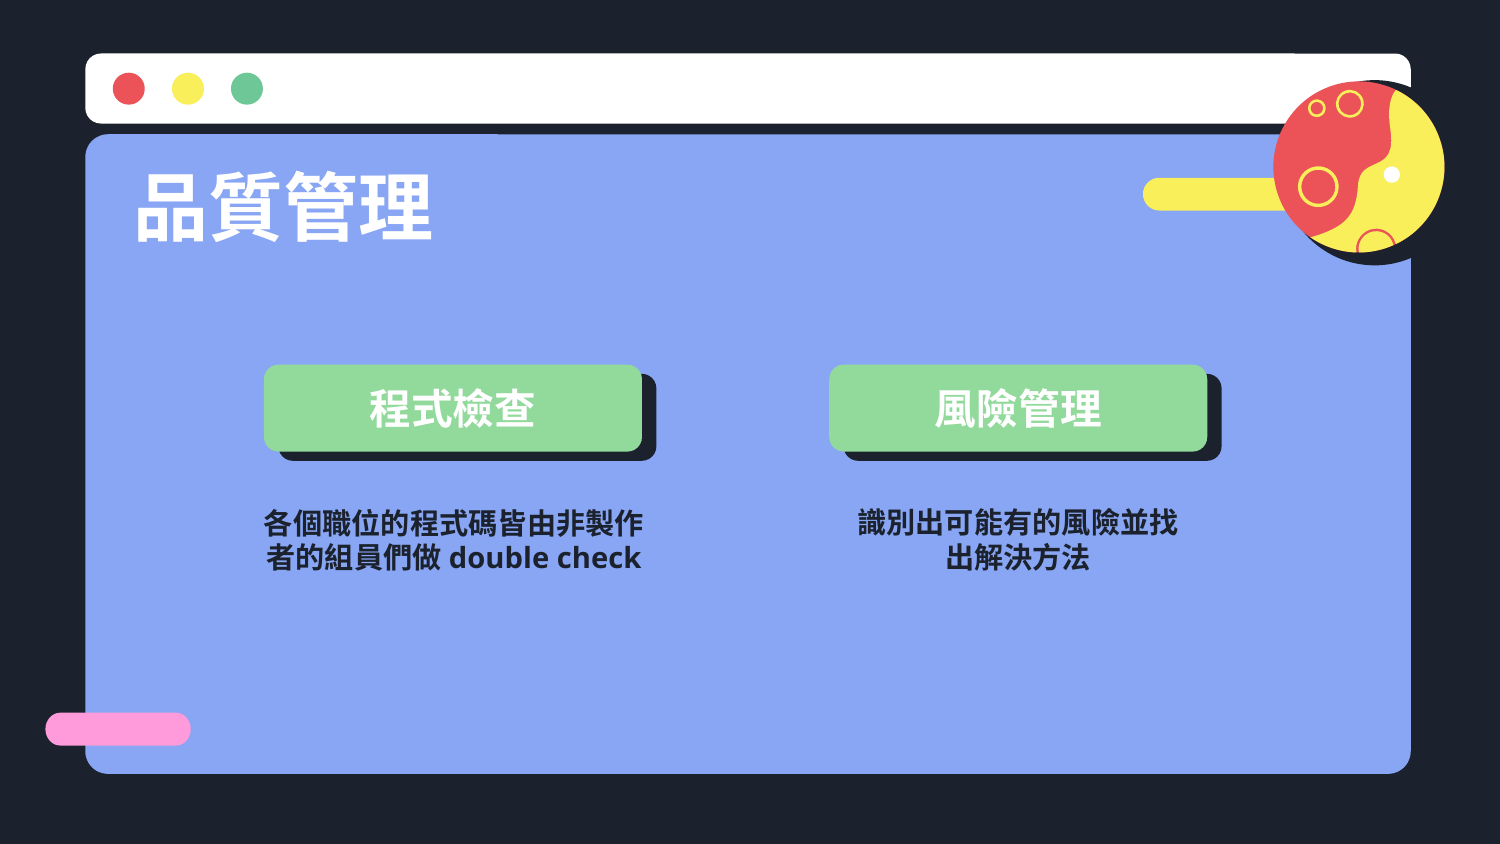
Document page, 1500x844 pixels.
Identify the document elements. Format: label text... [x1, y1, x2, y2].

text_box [828, 364, 1222, 462]
title 品質管理 [118, 158, 750, 252]
text_box 識別出可能有的風險並找出解決方法 [829, 489, 1208, 583]
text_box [263, 364, 657, 462]
subtitle 各個職位的程式碼皆由非製作者的組員們做double check [247, 489, 661, 583]
